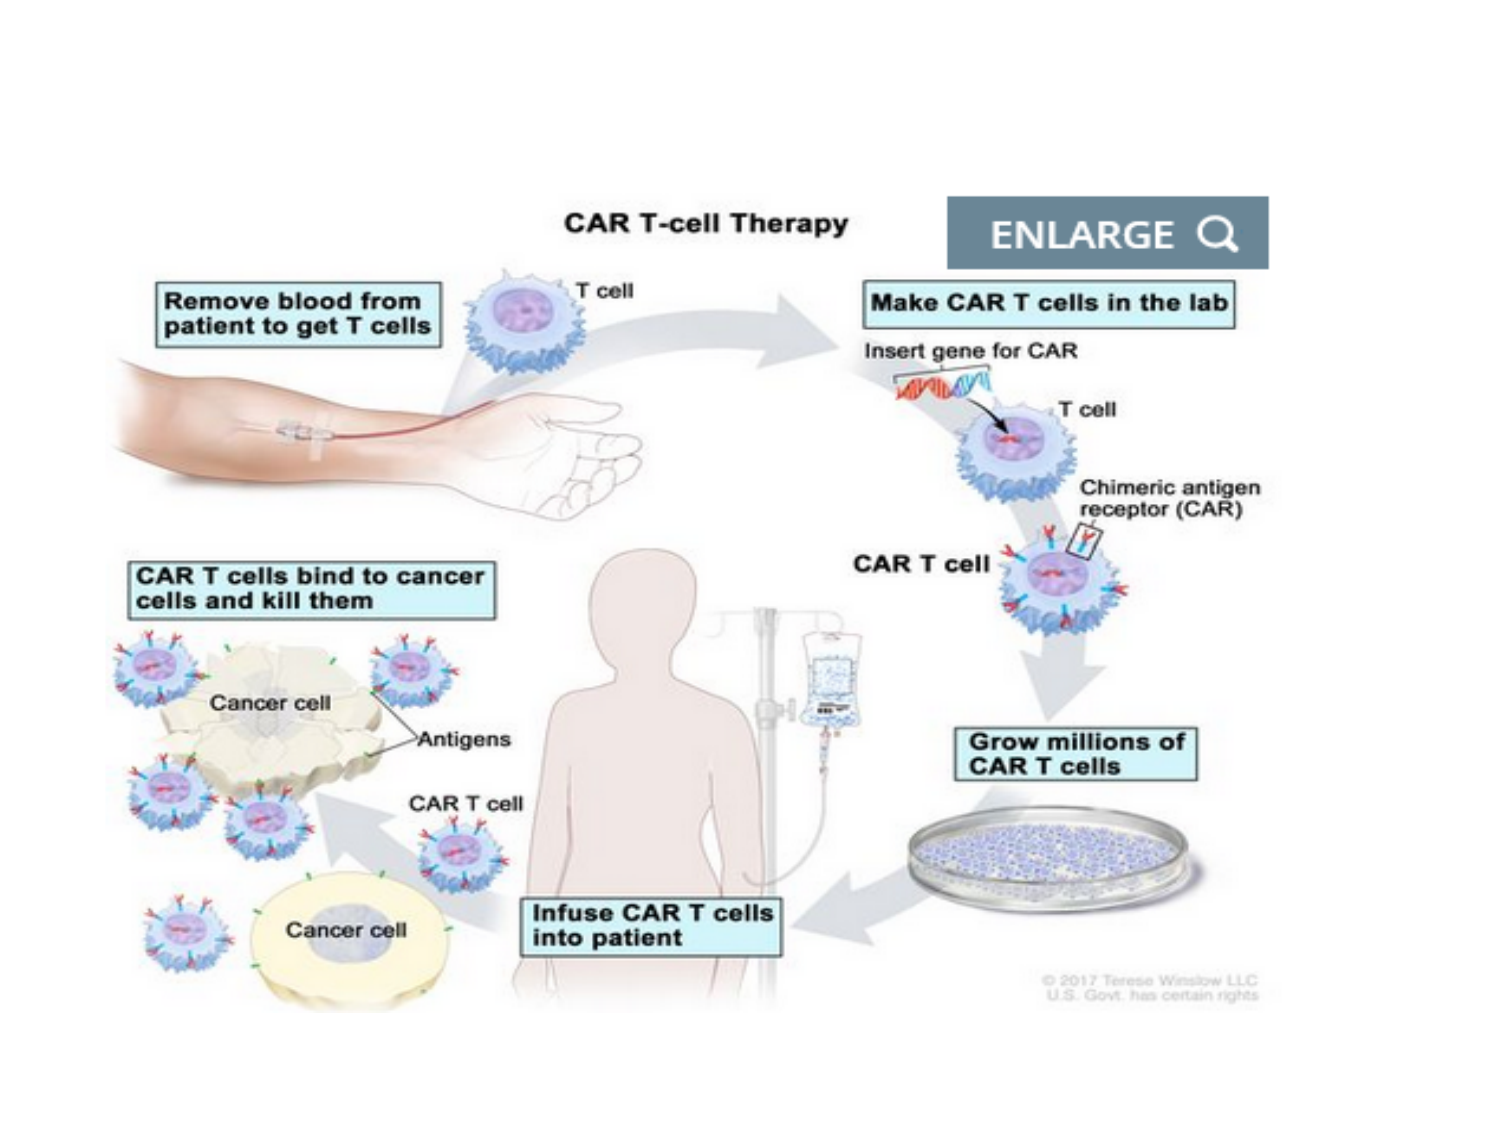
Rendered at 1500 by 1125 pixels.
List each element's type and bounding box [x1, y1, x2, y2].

picture [77, 124, 1338, 1013]
